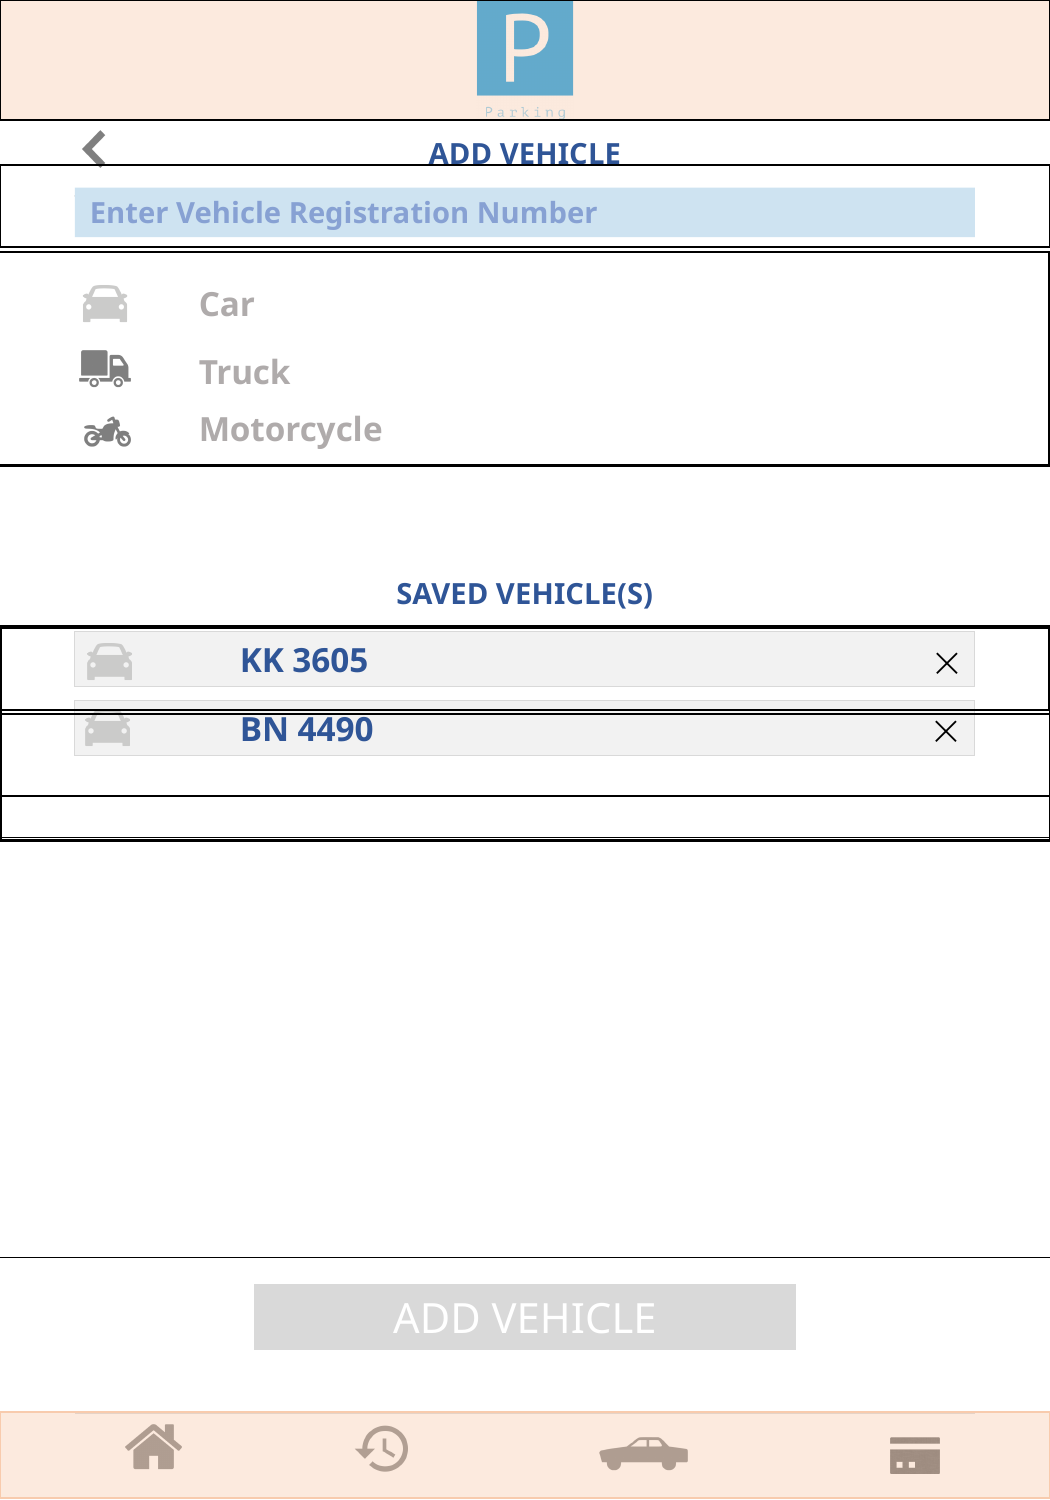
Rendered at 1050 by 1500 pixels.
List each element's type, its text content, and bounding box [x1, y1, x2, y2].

text_box [0, 251, 1050, 464]
text_box [0, 838, 74, 842]
text_box ADD VEHICLE [254, 1284, 796, 1350]
text_box [0, 627, 74, 711]
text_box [74, 838, 975, 925]
text_box [0, 0, 1050, 121]
text_box ADD VEHICLE [74, 128, 975, 164]
picture [79, 342, 131, 395]
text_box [74, 567, 975, 631]
text_box [0, 164, 1050, 248]
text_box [74, 1409, 975, 1498]
picture [74, 273, 135, 334]
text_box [74, 692, 975, 837]
picture [84, 408, 131, 455]
picture [476, 0, 574, 120]
text_box [975, 838, 1050, 842]
text_box [0, 797, 74, 837]
picture [934, 650, 959, 675]
text_box [975, 713, 1050, 797]
picture [74, 130, 112, 168]
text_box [74, 631, 975, 692]
text_box [0, 713, 74, 797]
text_box [975, 797, 1050, 837]
text_box [975, 627, 1050, 711]
picture [934, 718, 959, 743]
picture [77, 697, 138, 758]
text_box [0, 1411, 1050, 1499]
